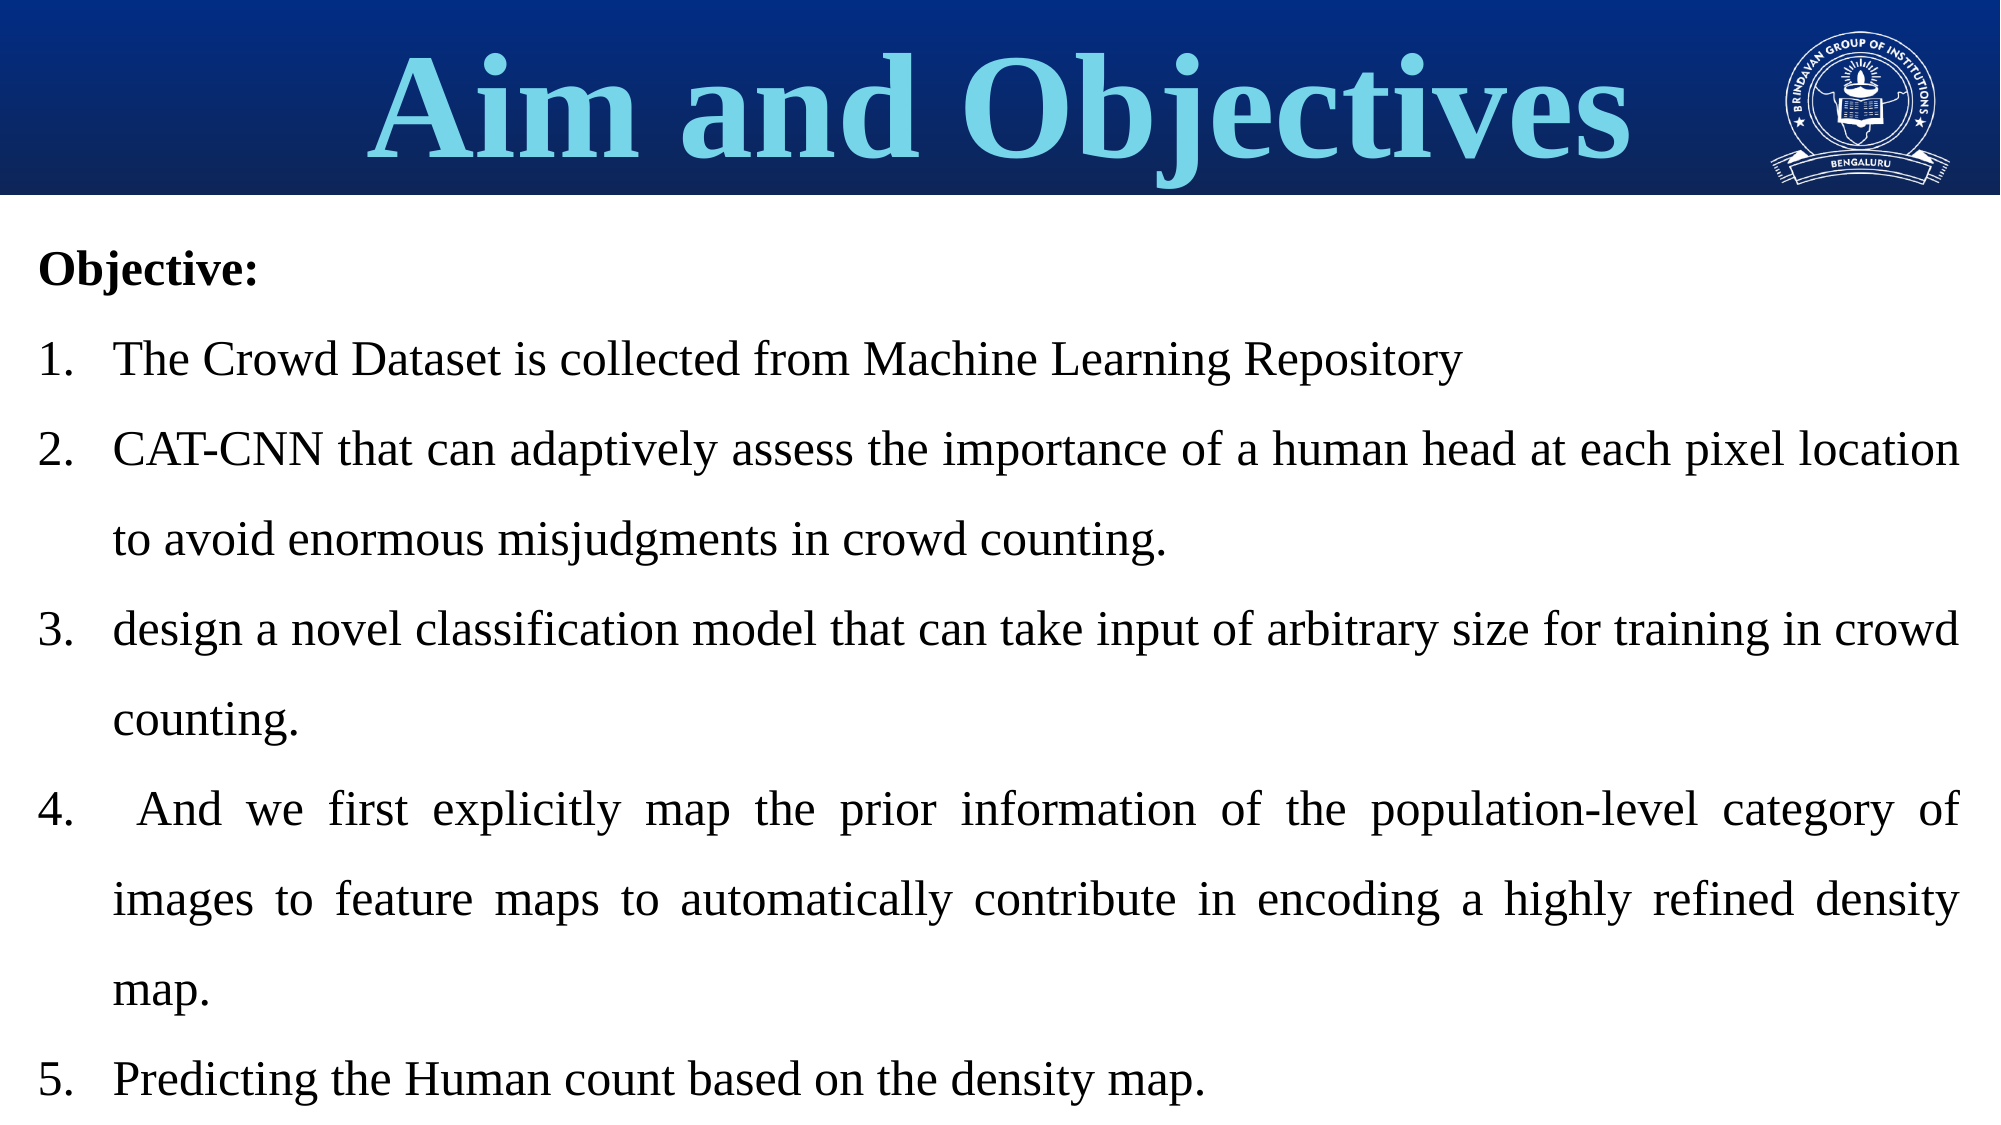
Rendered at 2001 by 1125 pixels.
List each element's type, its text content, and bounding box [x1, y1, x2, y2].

picture [1769, 31, 1950, 186]
text_box Aim and Objectives [0, 0, 2000, 195]
text_box Objective: The Crowd Dataset is collected from Machine Learning Repository CAT-CNN that can adaptively assess the importance of a human head at each pixel location to avoid enormous misjudgments in crowd counting. design a novel classification model that can take input of arbitrary size for training in crowd counting. And we first explicitly map the prior information of the population-level category of images to feature maps to automatically contribute in encoding a highly refined density map. Predicting the Human count based on the density map. [22, 198, 1977, 1125]
